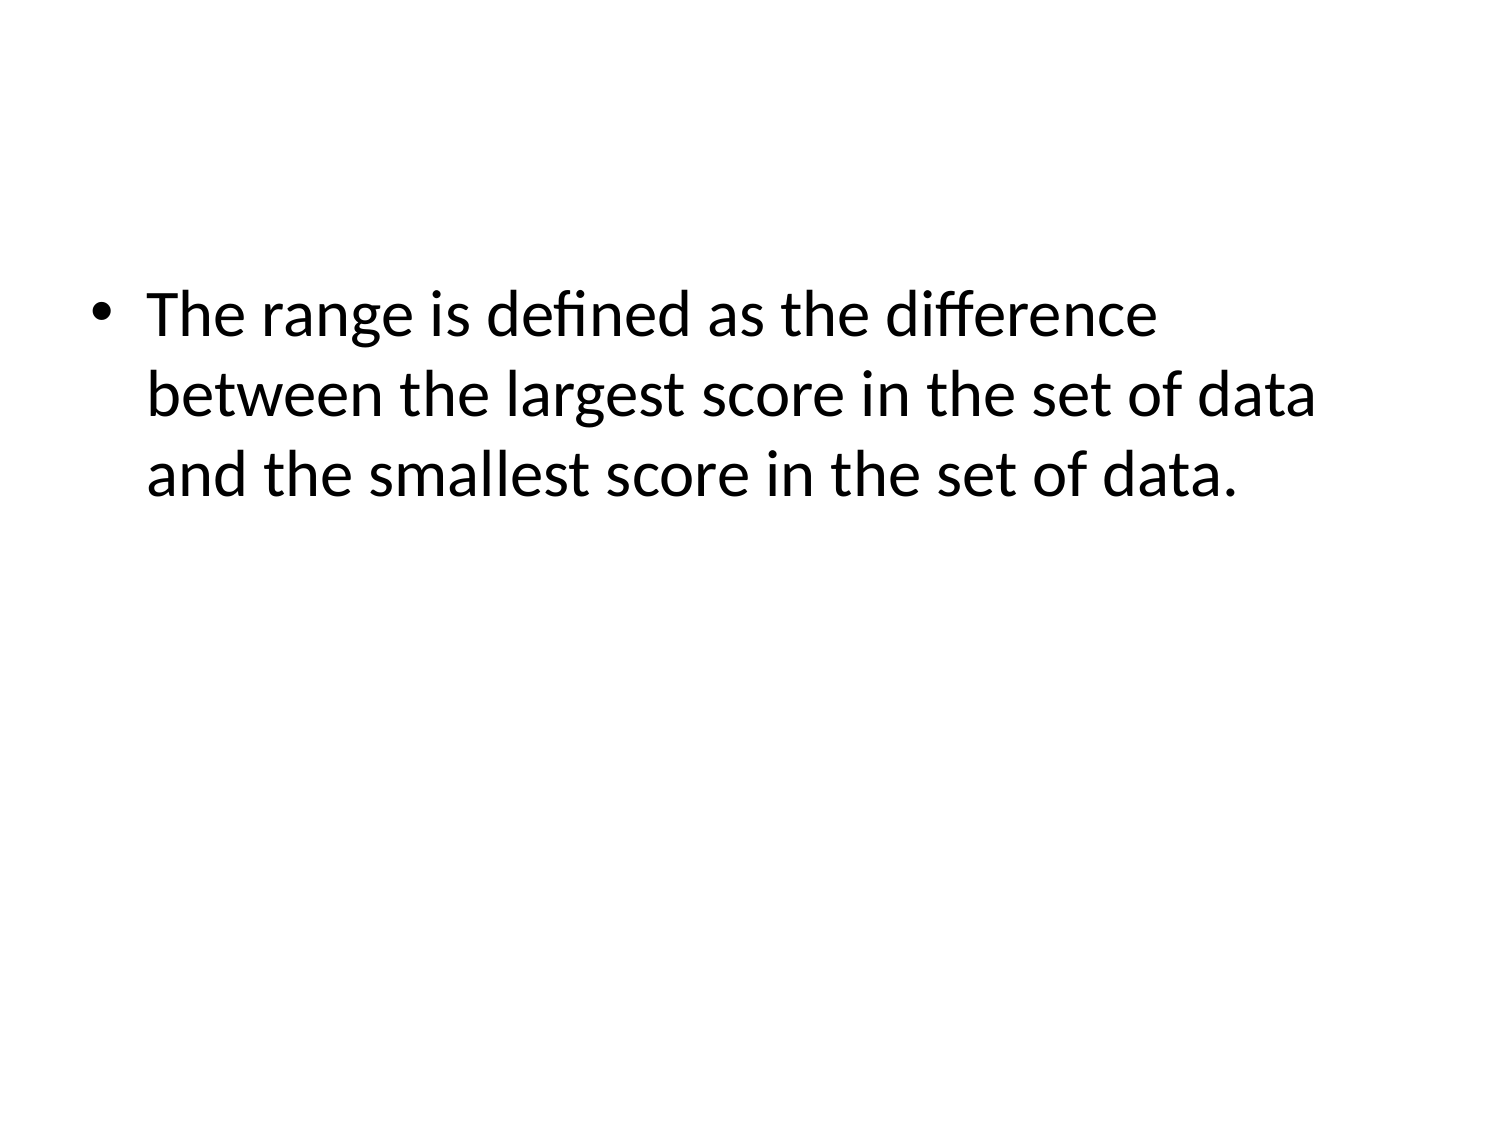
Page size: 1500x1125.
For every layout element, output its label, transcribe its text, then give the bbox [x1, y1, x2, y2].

list The range is defined as the difference between the largest score in the set of data and the smallest score in the set of data. [75, 262, 1425, 1005]
